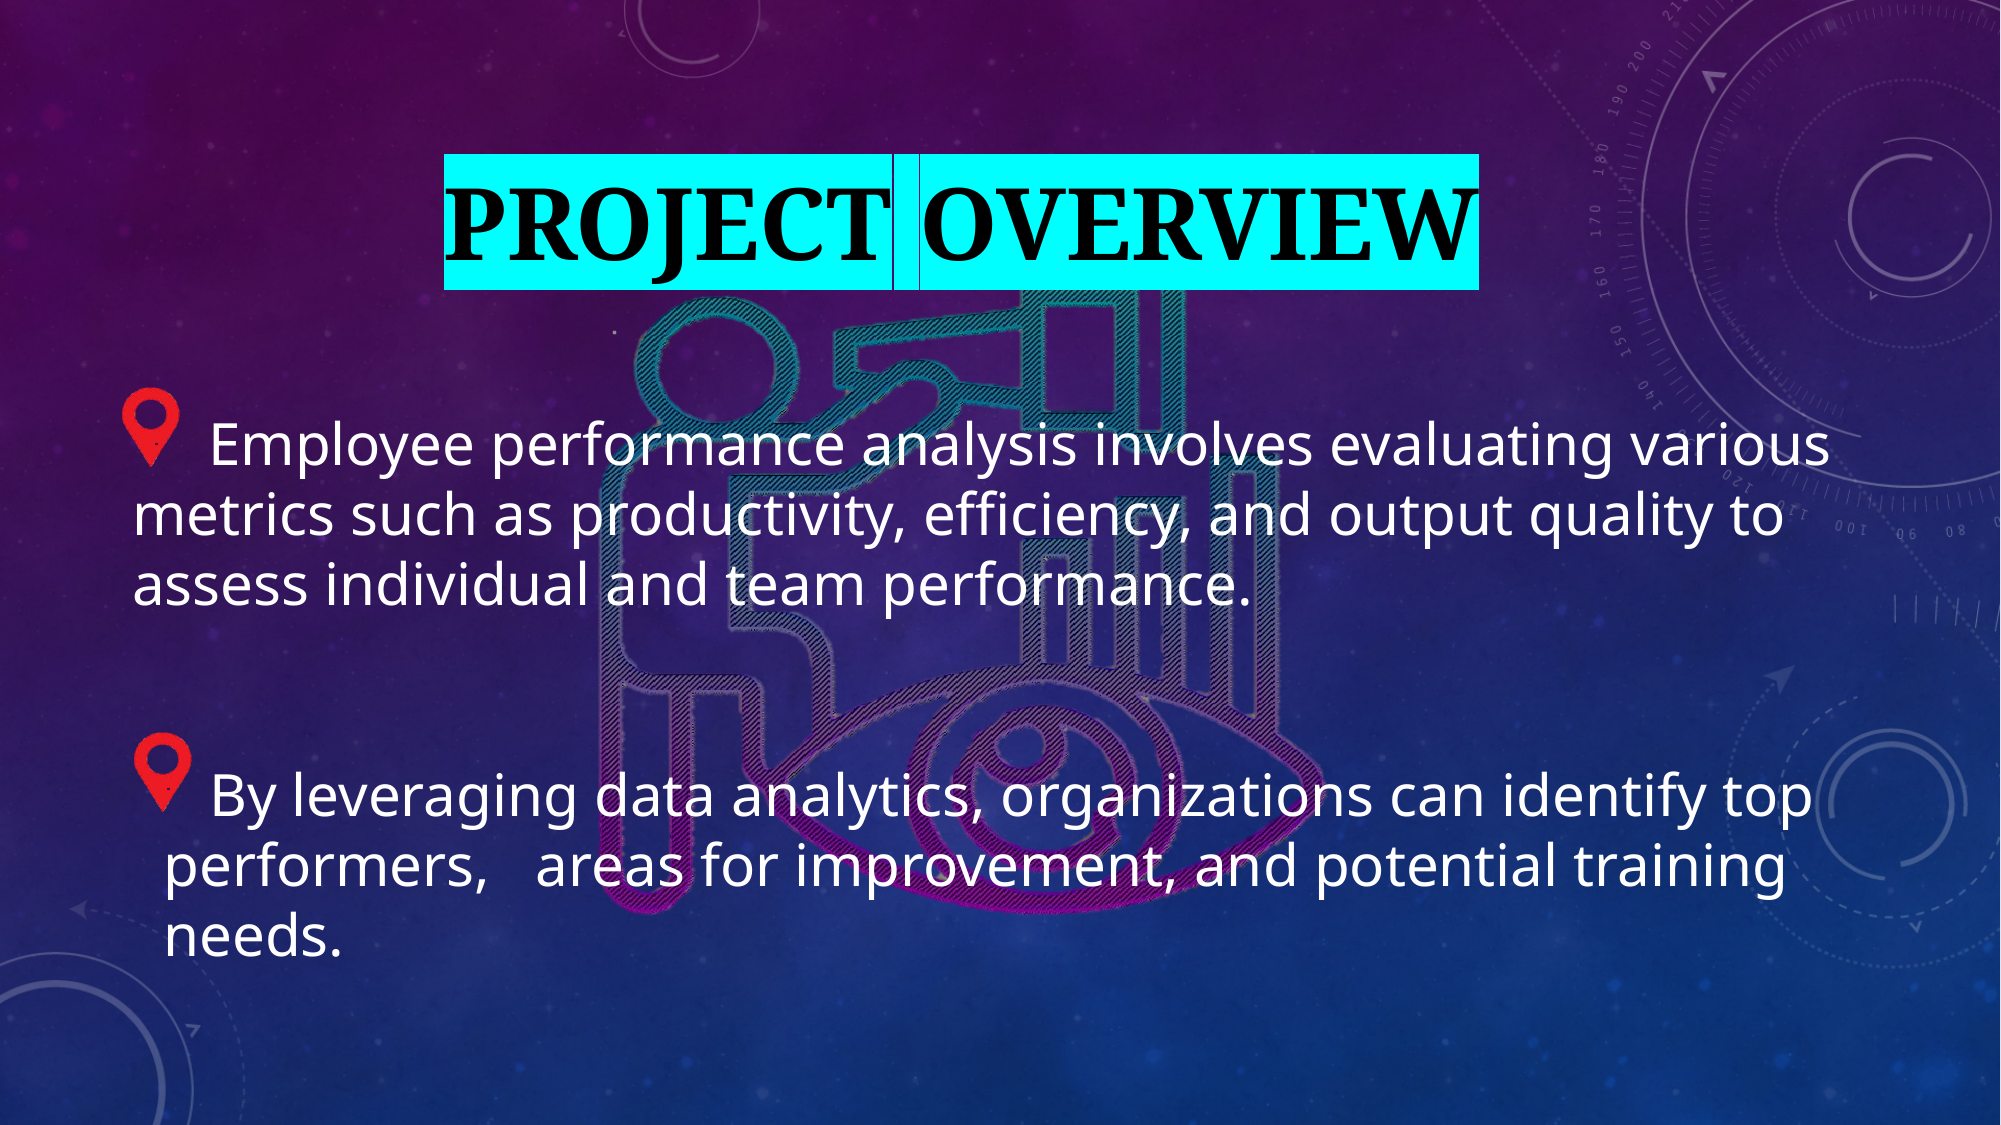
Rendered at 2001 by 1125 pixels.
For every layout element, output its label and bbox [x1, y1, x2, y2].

text_box [117, 113, 1994, 908]
picture [0, 0, 2001, 1125]
